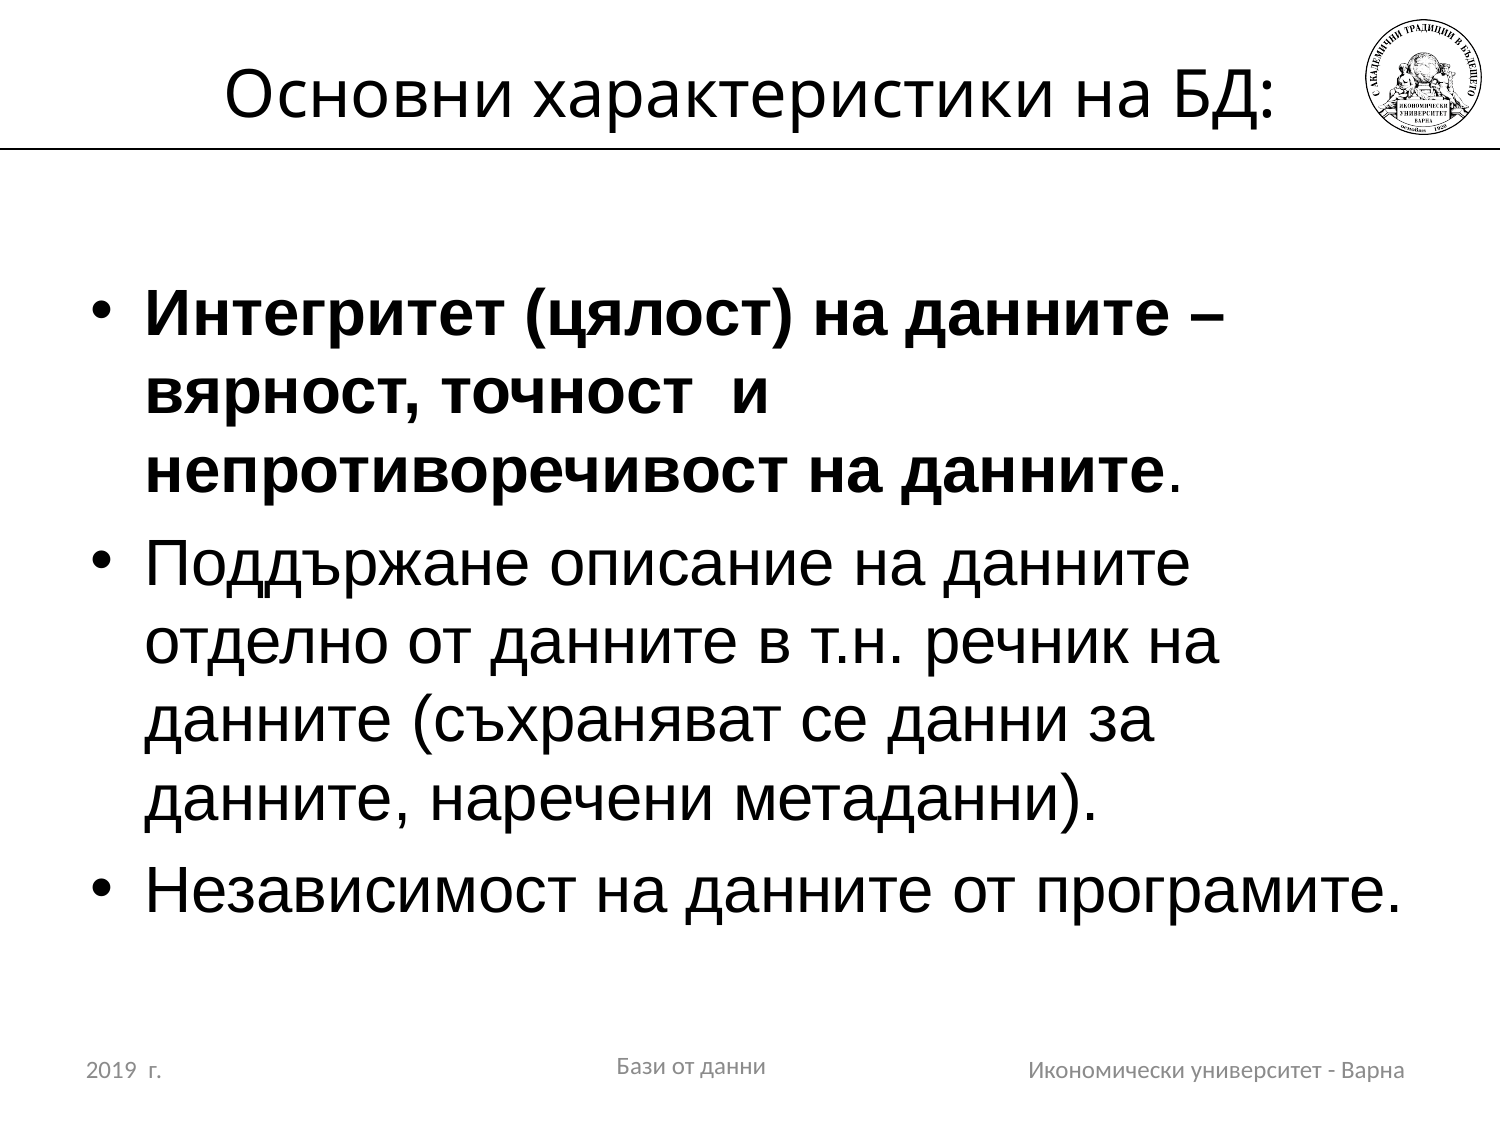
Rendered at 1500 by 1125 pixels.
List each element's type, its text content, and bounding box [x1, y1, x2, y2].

slide_number Икономически университет - Варна [1005, 1038, 1421, 1099]
slide_number 2019 г. [70, 1038, 421, 1099]
list Интегритет (цялост) на данните – вярност, точност и непротиворечивост на данните. Поддържане описание на данните отделно от данните в т.н. речник на данните (съхраняват се данни за данните, наречени метаданни). Независимост на данните от програмите. [75, 262, 1425, 1005]
picture [1365, 19, 1482, 135]
footer Бази от данни [513, 1035, 870, 1095]
title Основни характеристики на БД: [74, 44, 1426, 138]
